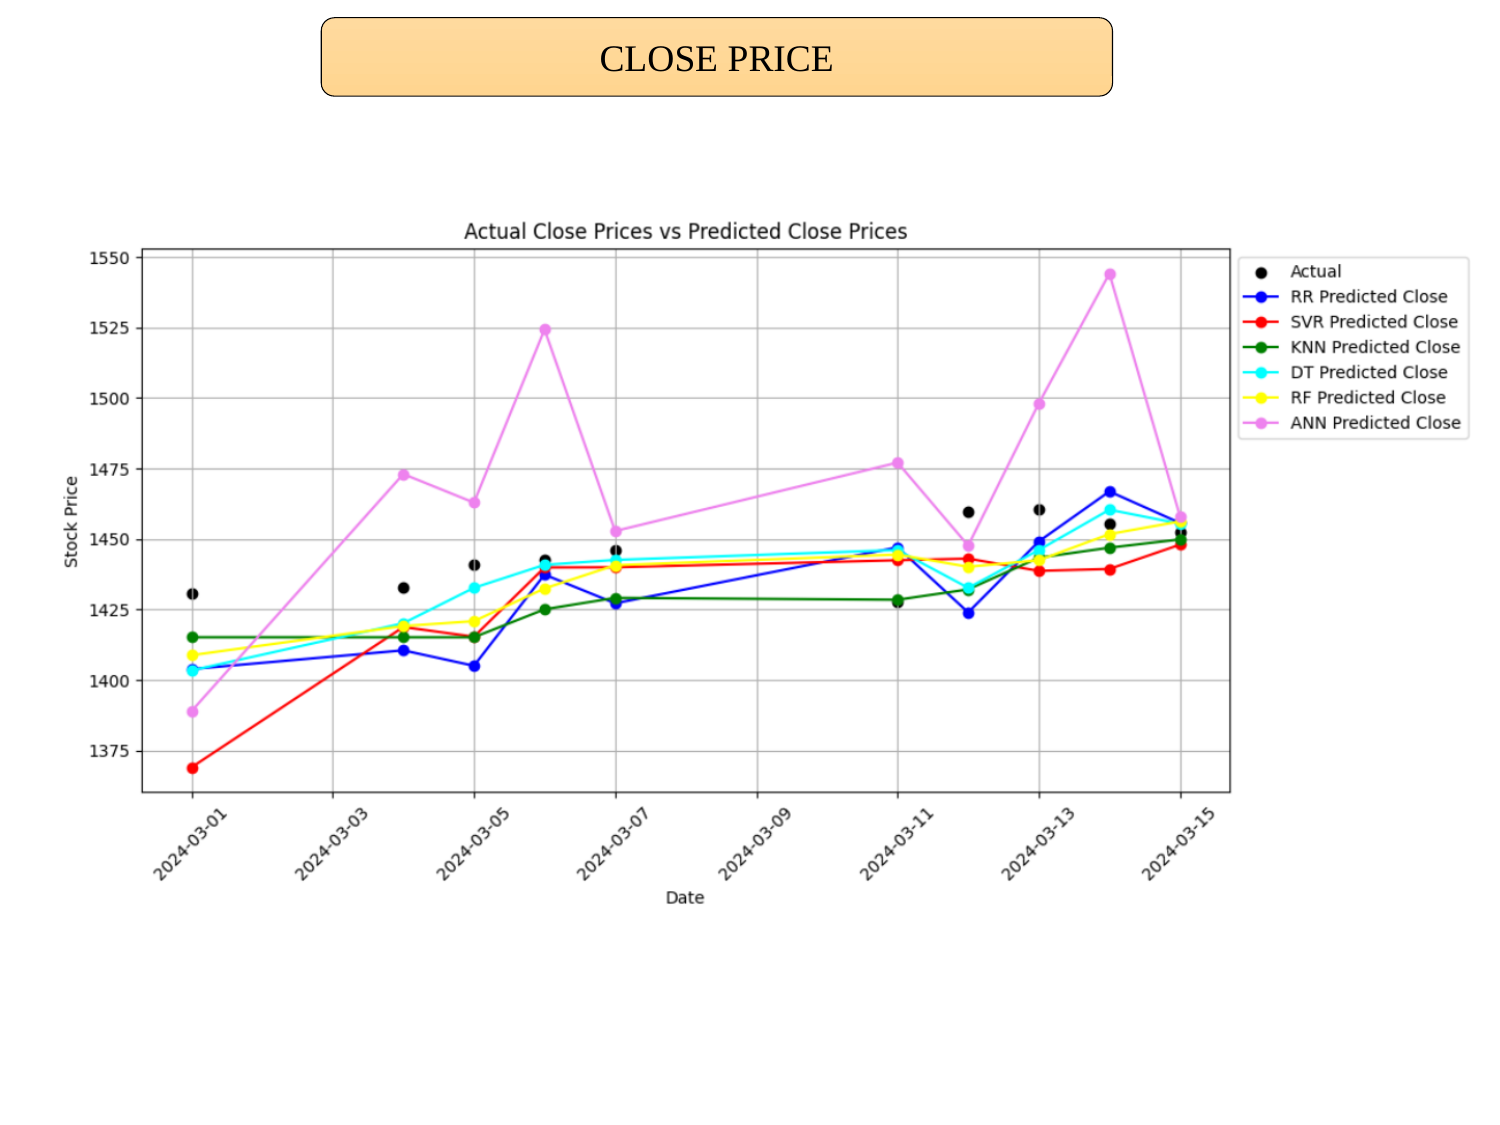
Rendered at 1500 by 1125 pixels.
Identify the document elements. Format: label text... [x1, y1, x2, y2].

text_box CLOSE PRICE [320, 17, 1114, 97]
picture [57, 210, 1478, 915]
